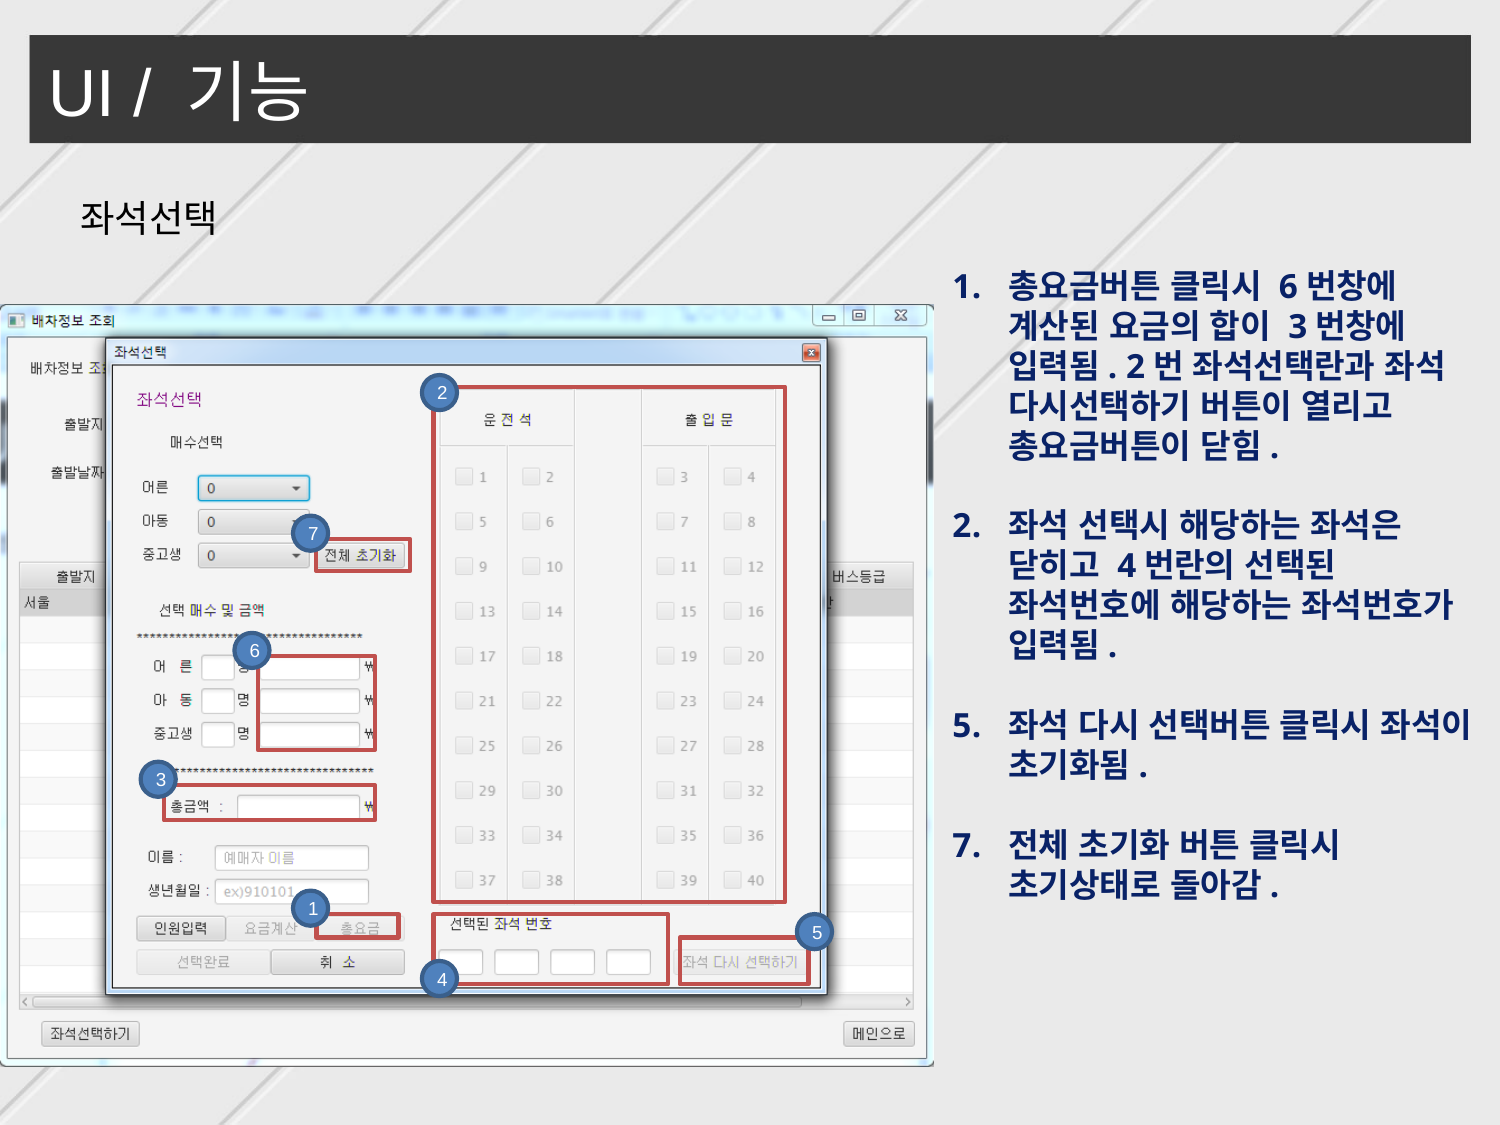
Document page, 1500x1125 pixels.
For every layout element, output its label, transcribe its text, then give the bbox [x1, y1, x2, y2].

text_box UI / 기능 [33, 42, 325, 137]
text_box 좌석선택 [65, 187, 234, 248]
picture [0, 0, 1500, 1125]
text_box 총요금버튼 클릭시 6번창에 계산된 요금의 합이 3번창에 입력됨. 2번 좌석선택란과 좌석 다시선택하기 버튼이 열리고 총요금버튼이 닫힘. 좌석 선택시 해당하는 좌석은 닫히고 4번란의 선택된 좌석번호에 해당하는 좌석번호가 입력됨. 좌석 다시 선택버튼 클릭시 좌석이 초기화됨. 전체 초기화 버튼 클릭시 초기상태로 돌아감. [937, 257, 1489, 912]
